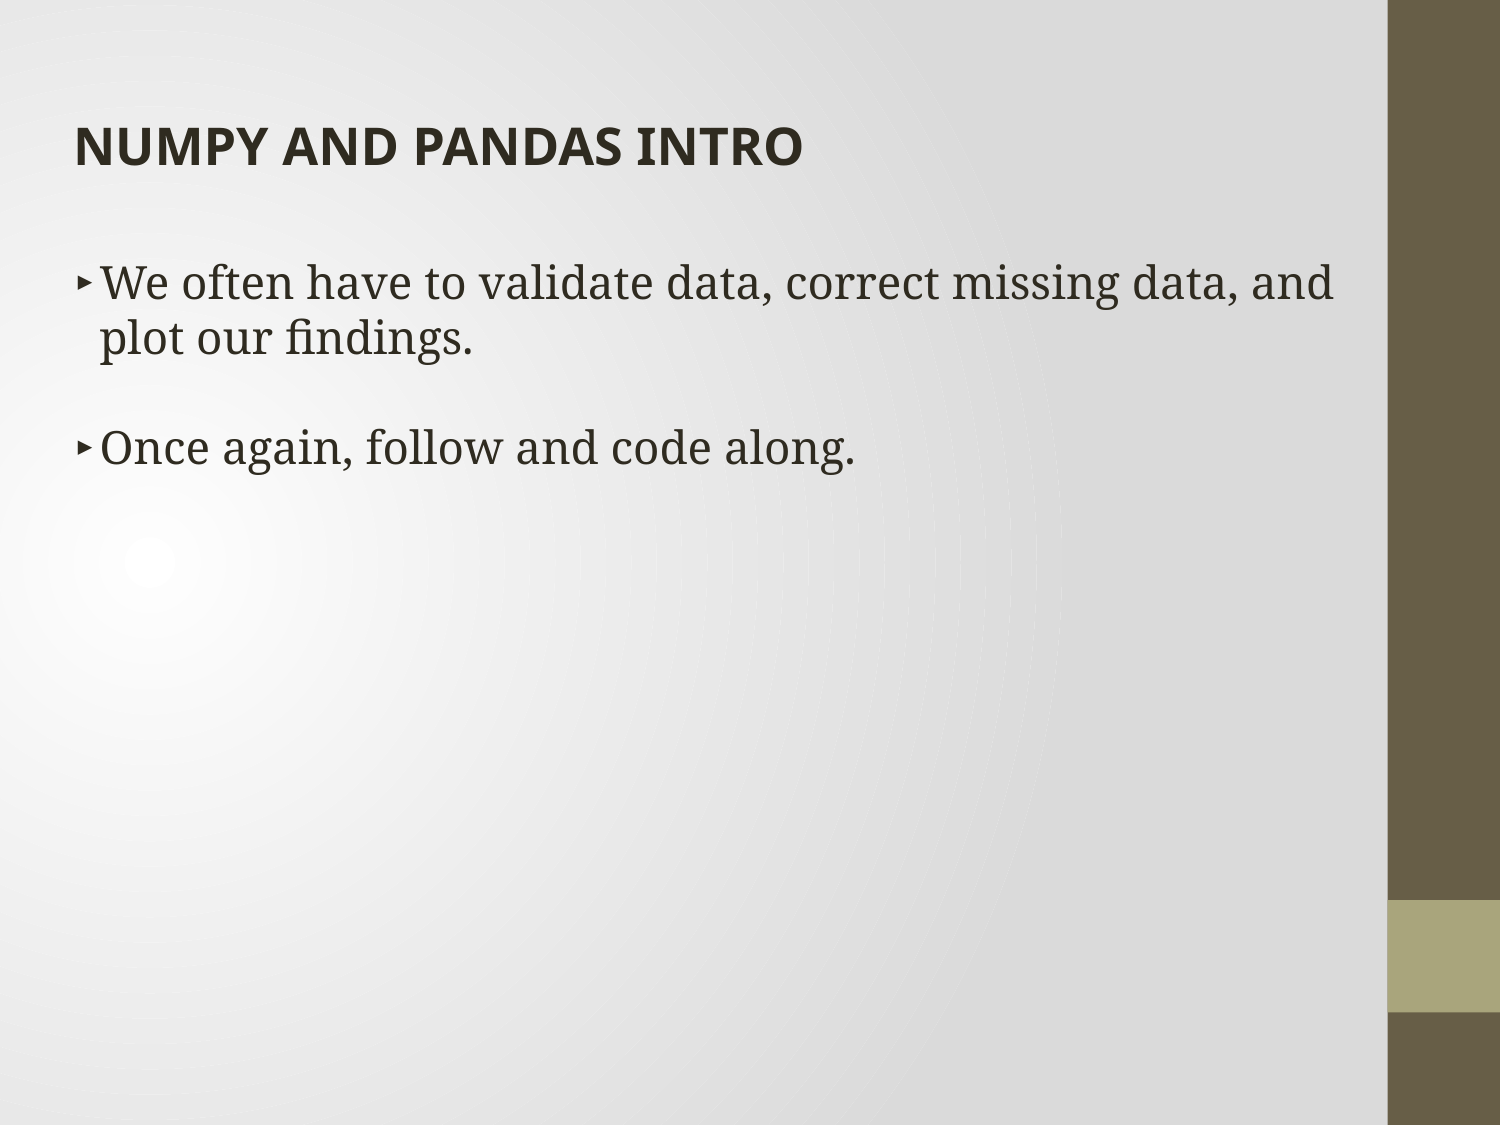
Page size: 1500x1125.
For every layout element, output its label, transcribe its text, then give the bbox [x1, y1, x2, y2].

text_box NUMPY AND PANDAS INTRO [73, 113, 964, 180]
list We often have to validate data, correct missing data, and plot our findings. Once again, follow and code along. [73, 199, 1427, 787]
